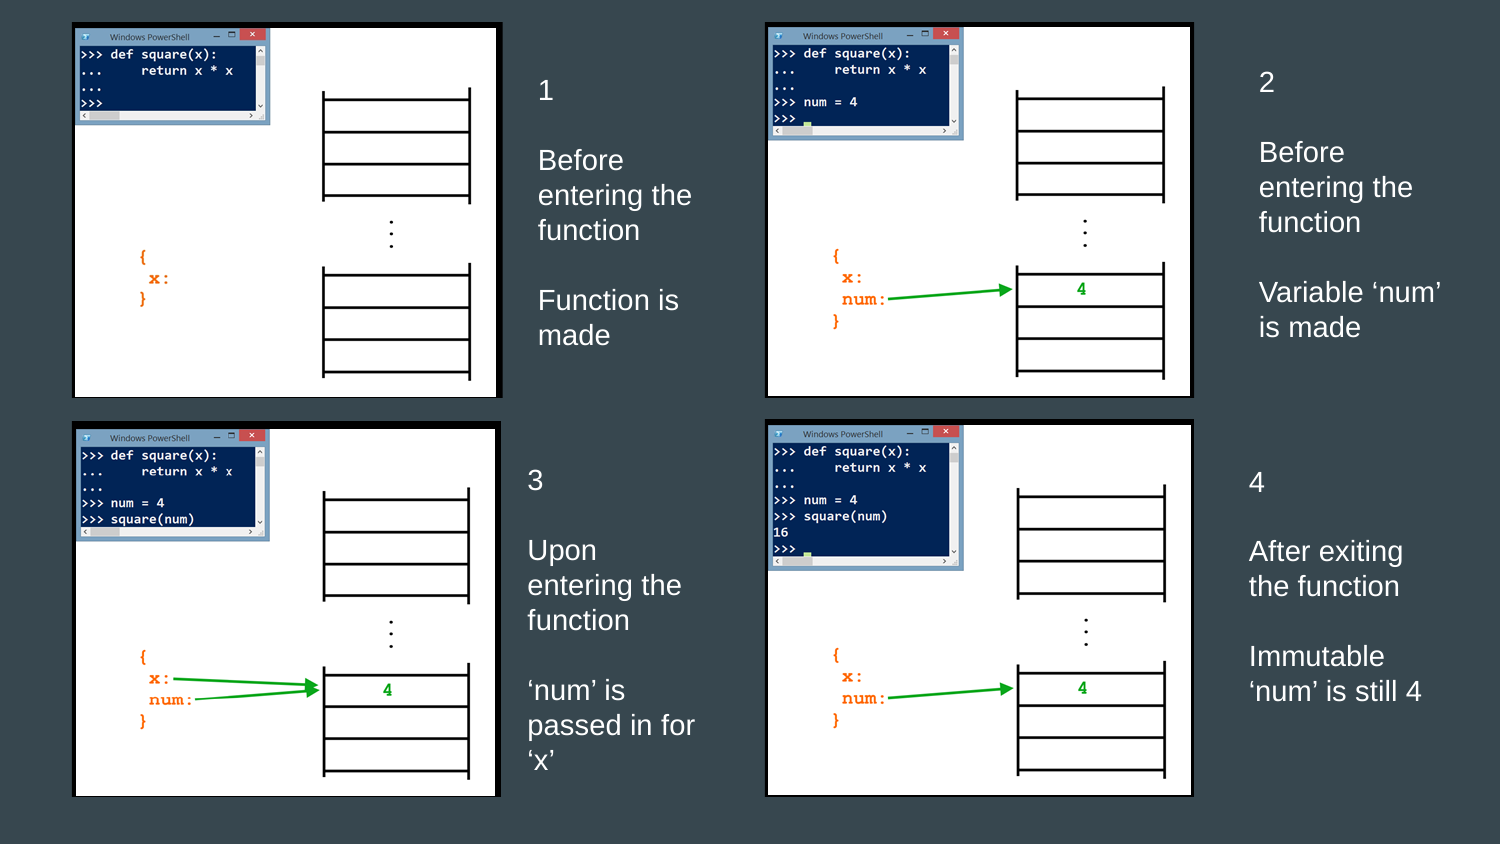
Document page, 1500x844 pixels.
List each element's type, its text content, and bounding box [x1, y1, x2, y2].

text_box 3 Upon entering the function ‘num’ is passed in for ‘x’ [512, 454, 725, 784]
text_box 2 Before entering the function Variable ‘num’ is made [1244, 56, 1457, 351]
picture [764, 22, 1195, 398]
picture [764, 419, 1195, 797]
text_box 1 Before entering the function Function is made [523, 64, 736, 359]
picture [71, 22, 504, 398]
picture [71, 421, 502, 797]
text_box 4 After exiting the function Immutable ‘num’ is still 4 [1234, 455, 1446, 715]
